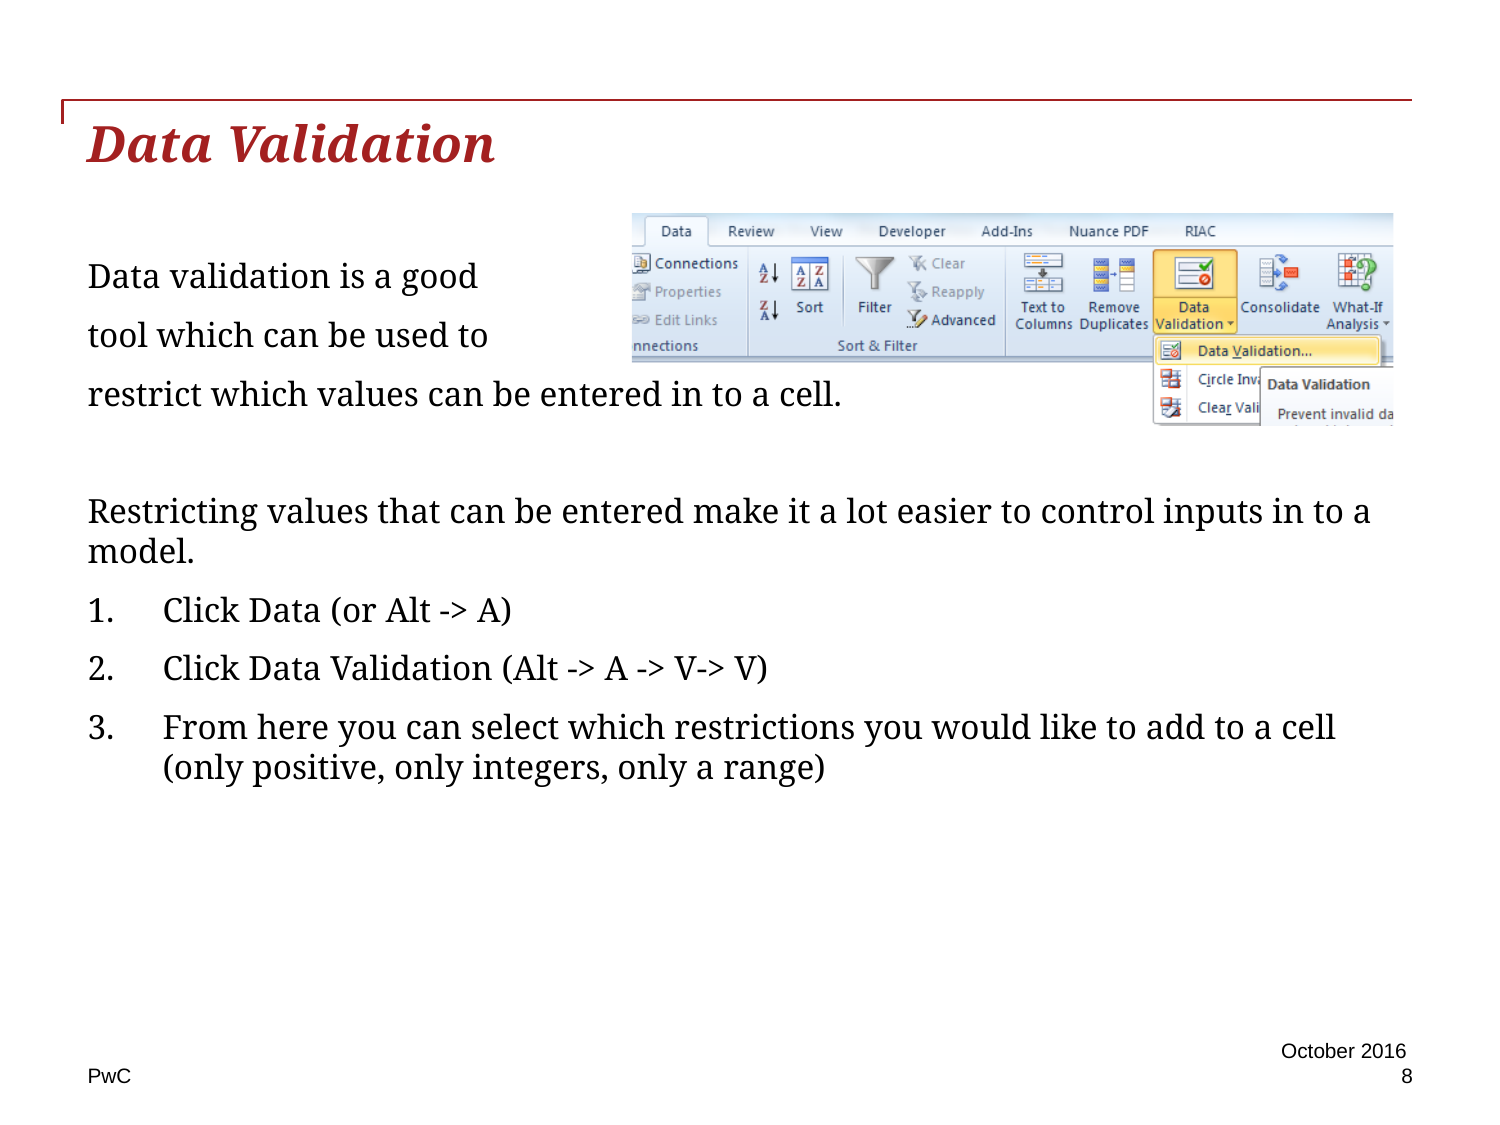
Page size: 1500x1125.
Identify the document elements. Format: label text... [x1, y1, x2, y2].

slide_number 8 [1162, 1063, 1413, 1088]
text_box Data validation is a good tool which can be used to restrict which values can be entered in to a cell. Restricting values that can be entered make it a lot easier to control inputs in to a model. Click Data (or Alt -> A) Click Data Validation (Alt -> A -> V-> V) From here you can select which restrictions you would like to add to a cell (only positive, only integers, only a range) [87, 255, 1413, 981]
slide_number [1162, 1037, 1413, 1063]
title Data Validation [87, 112, 1413, 255]
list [631, 213, 1394, 426]
